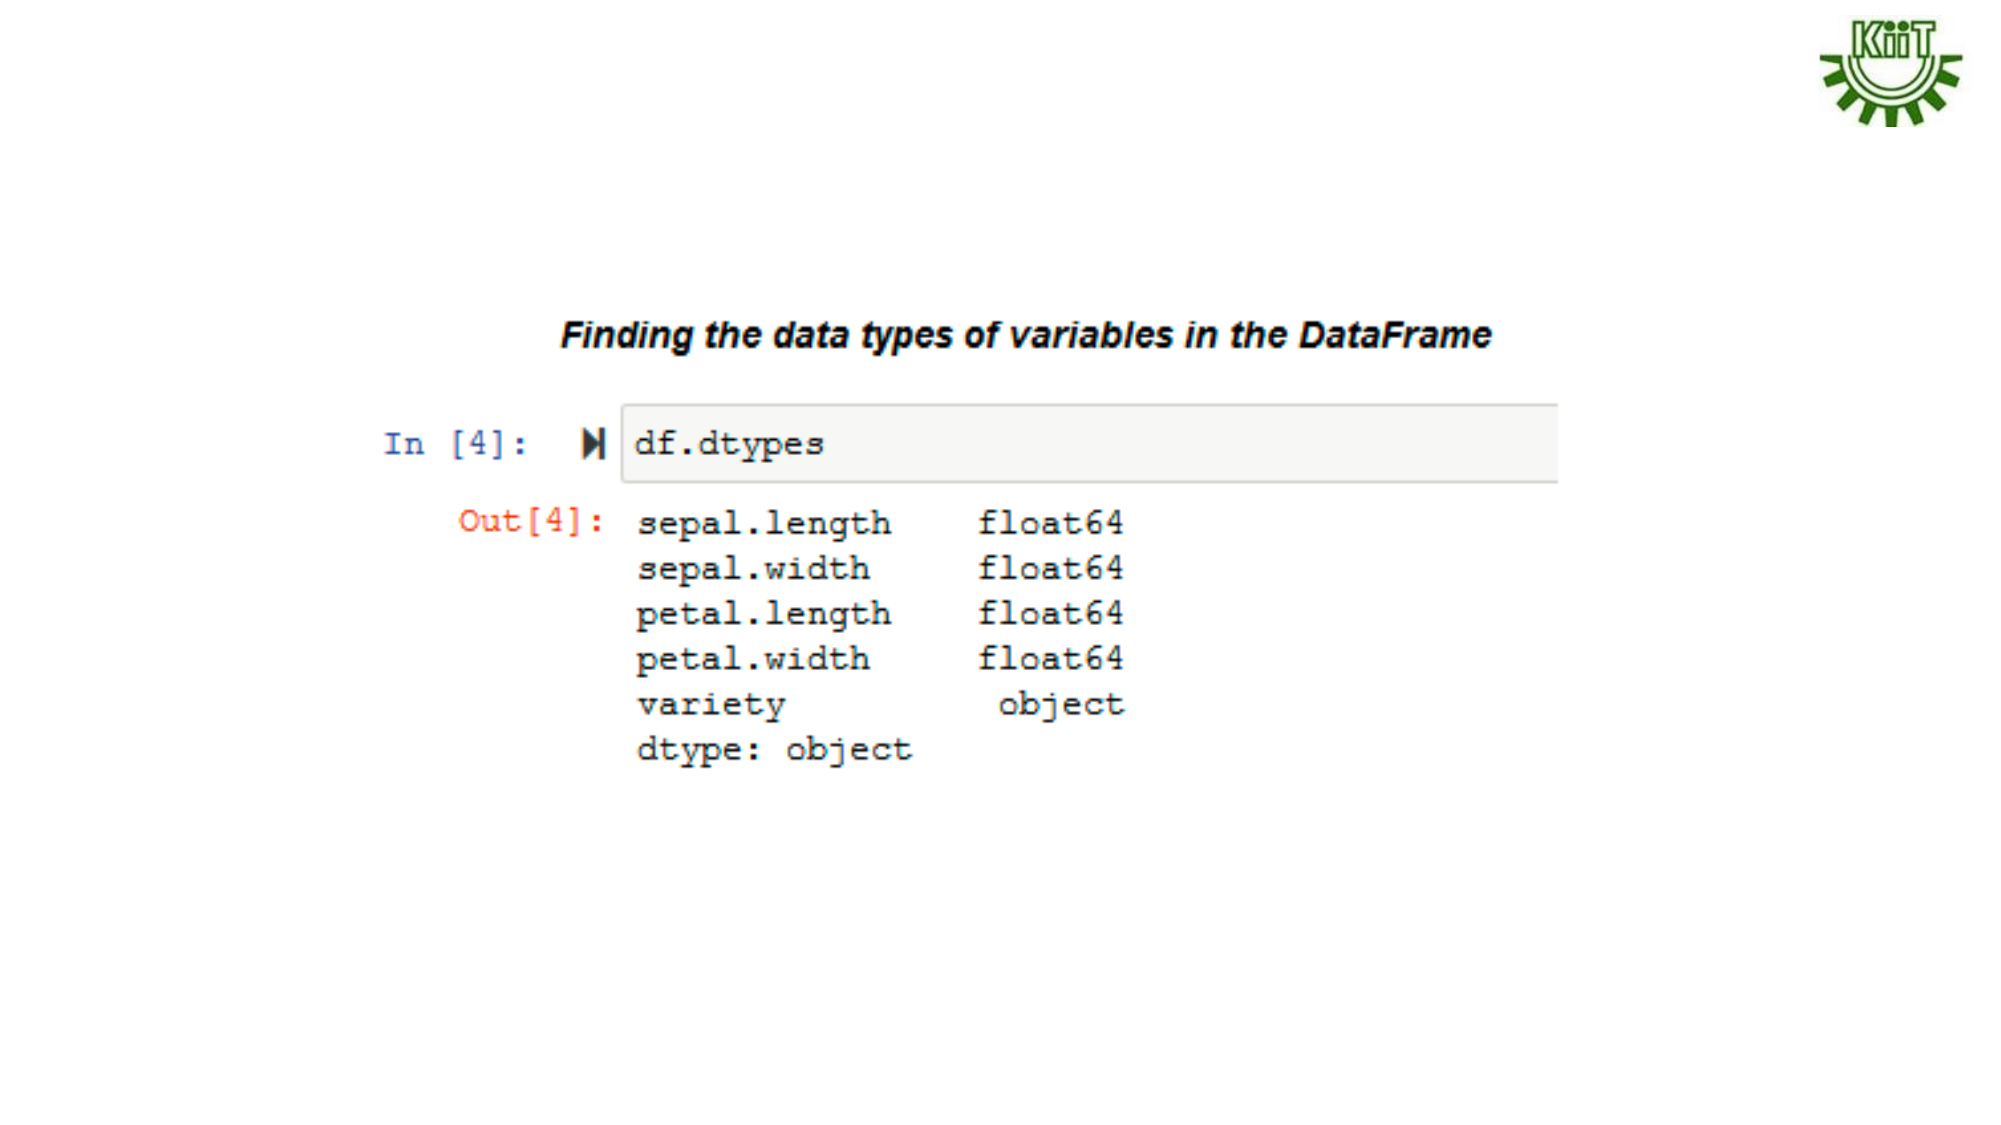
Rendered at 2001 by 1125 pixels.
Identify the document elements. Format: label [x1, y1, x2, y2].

picture [364, 277, 1564, 848]
picture [1819, 15, 1972, 128]
